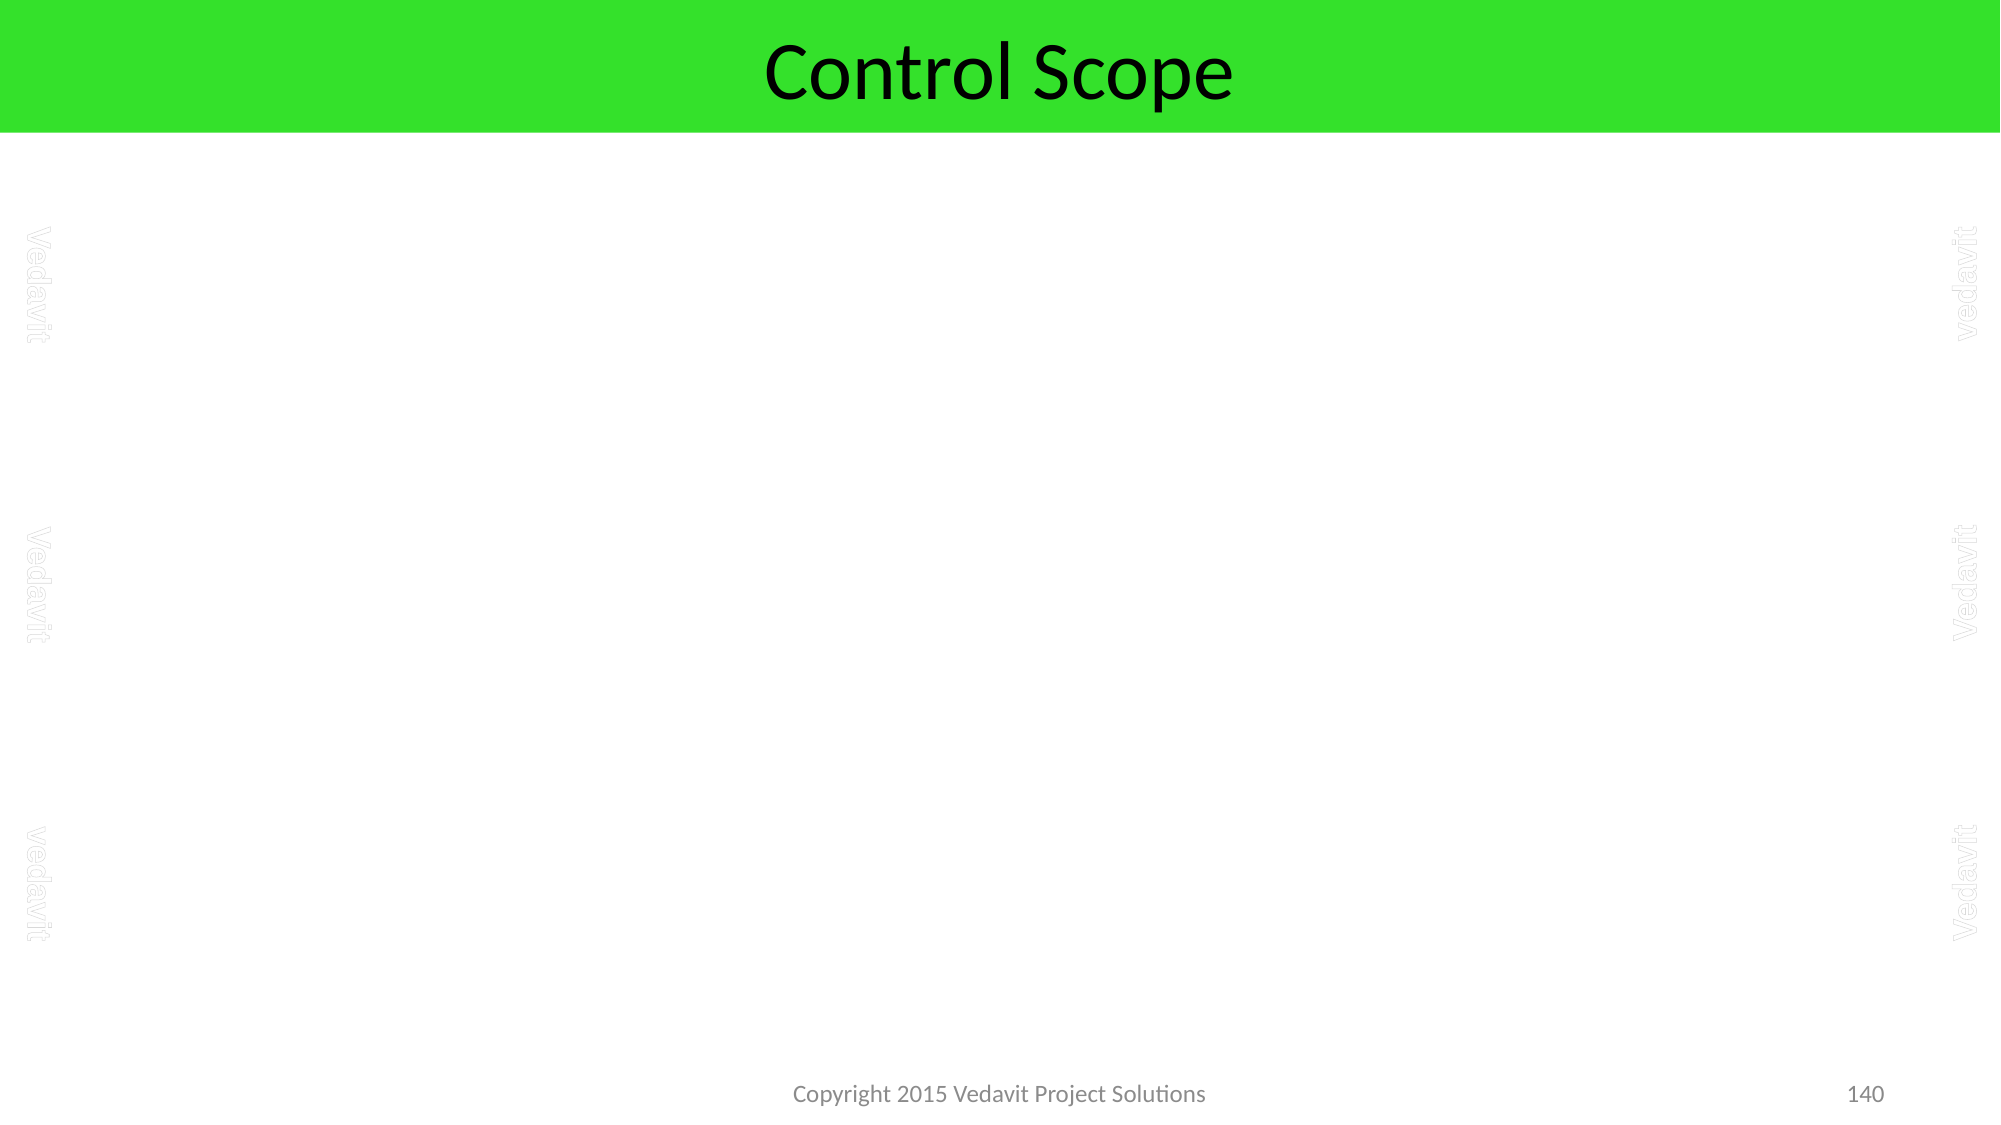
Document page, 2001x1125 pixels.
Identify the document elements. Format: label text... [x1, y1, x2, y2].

title Control Scope [0, 0, 2000, 133]
footer Copyright 2015 Vedavit Project Solutions [683, 1062, 1317, 1123]
slide_number 140 [1433, 1062, 1900, 1123]
